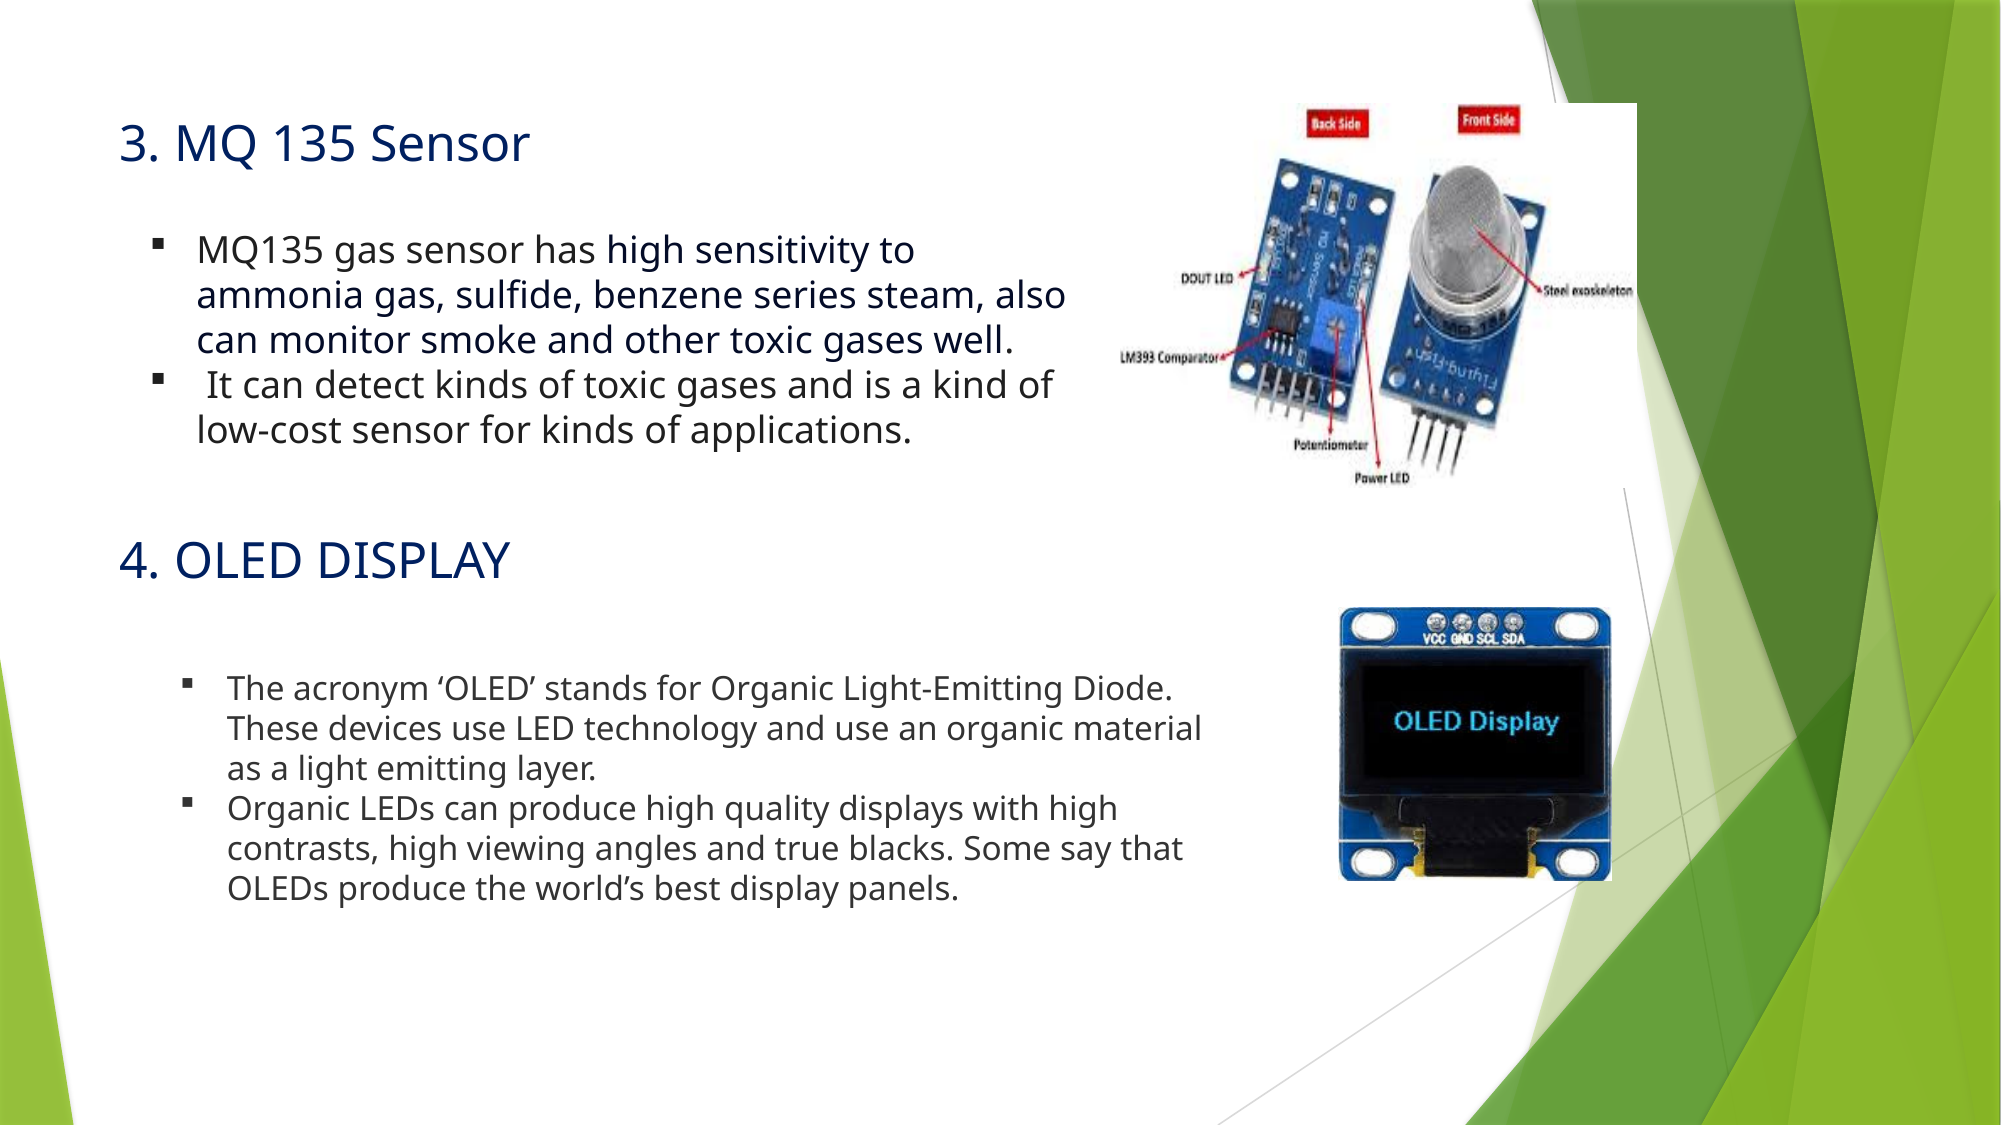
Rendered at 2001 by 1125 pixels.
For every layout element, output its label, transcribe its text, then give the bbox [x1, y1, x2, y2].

text_box 3. MQ 135 Sensor [104, 103, 1118, 179]
text_box MQ135 gas sensor has high sensitivity to ammonia gas, sulfide, benzene series steam, also can monitor smoke and other toxic gases well. It can detect kinds of toxic gases and is a kind of low-cost sensor for kinds of applications. [134, 218, 1088, 458]
text_box The acronym ‘OLED’ stands for Organic Light-Emitting Diode. These devices use LED technology and use an organic material as a light emitting layer. Organic LEDs can produce high quality displays with high contrasts, high viewing angles and true blacks. Some say that OLEDs produce the world’s best display panels. [165, 659, 1221, 915]
text_box 4. OLED DISPLAY [104, 521, 1491, 639]
picture [1119, 103, 1637, 489]
picture [1338, 606, 1613, 881]
